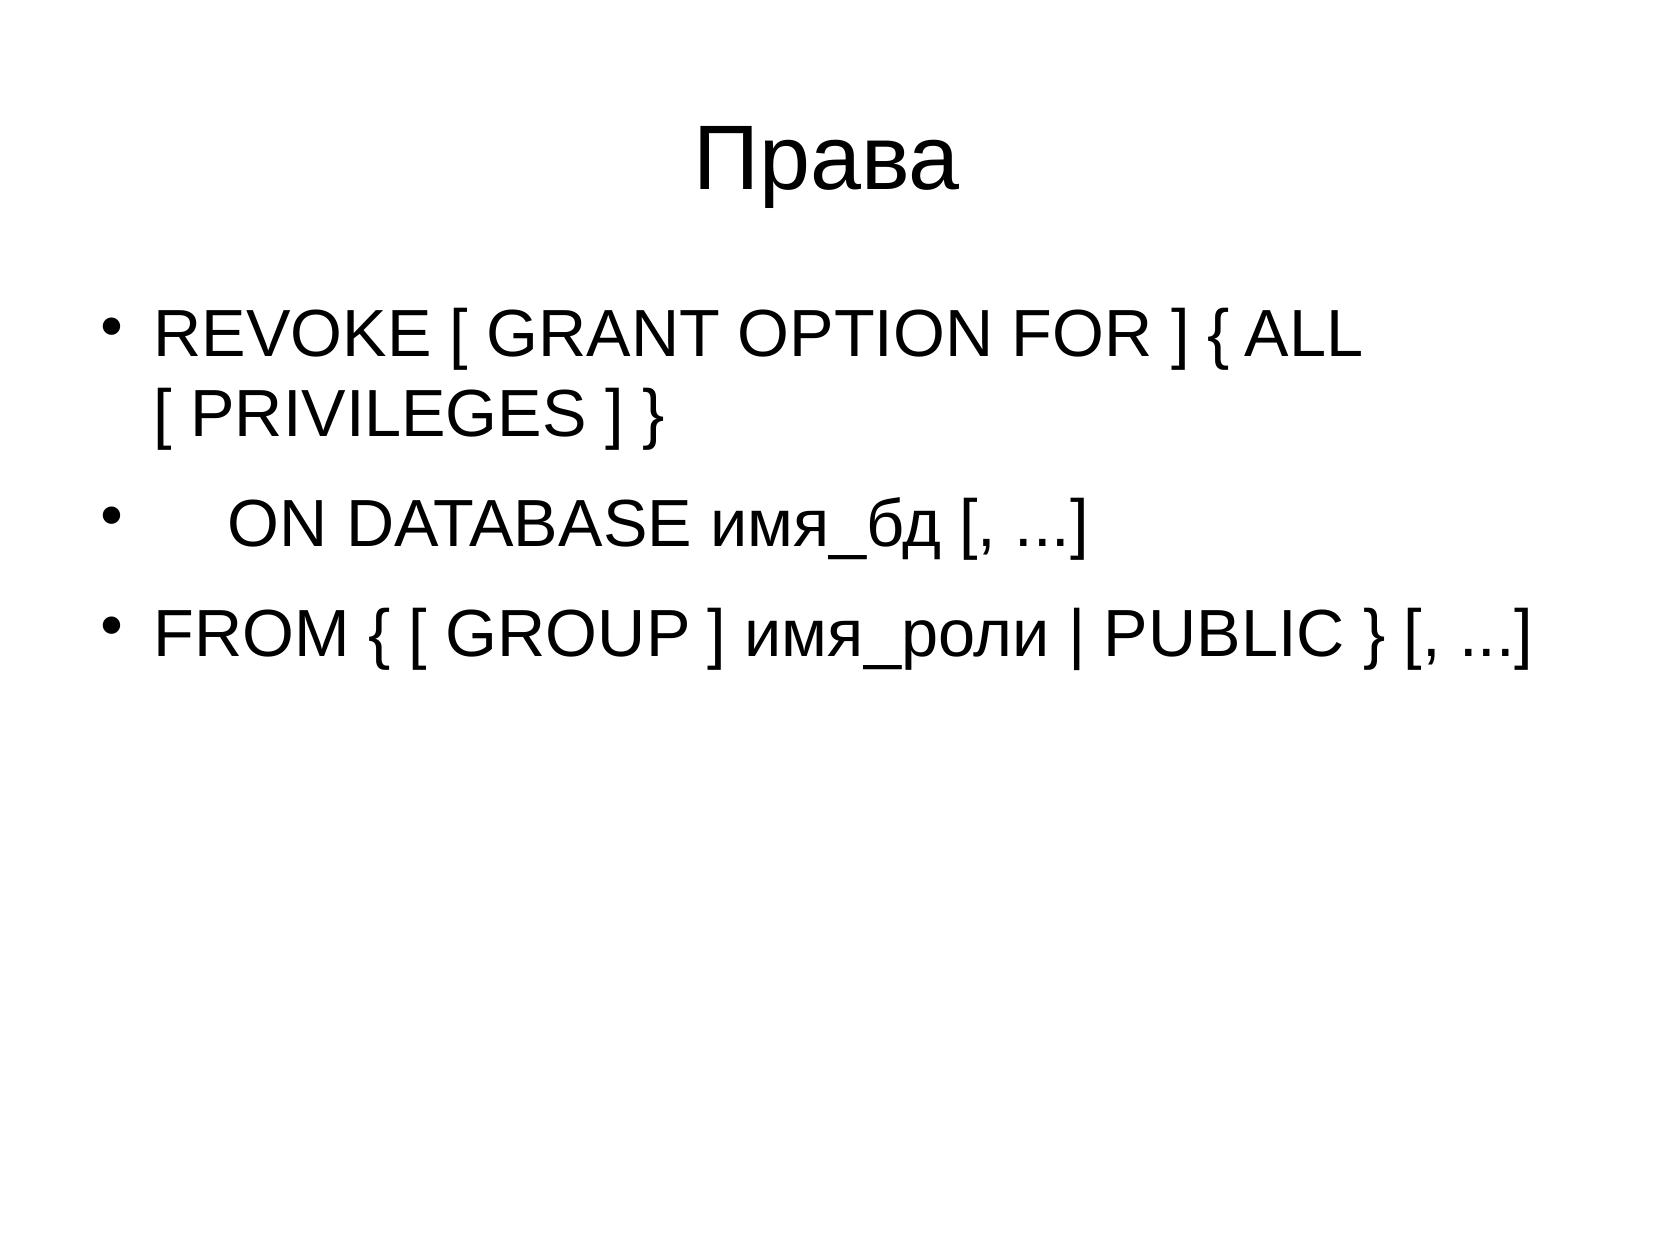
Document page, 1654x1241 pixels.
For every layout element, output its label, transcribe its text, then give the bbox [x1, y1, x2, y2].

text_box REVOKE [ GRANT OPTION FOR ] { ALL [ PRIVILEGES ] } ON DATABASE имя_бд [, ...] FROM { [ GROUP ] имя_роли | PUBLIC } [, ...] [82, 290, 1571, 1010]
text_box Права [82, 49, 1571, 257]
